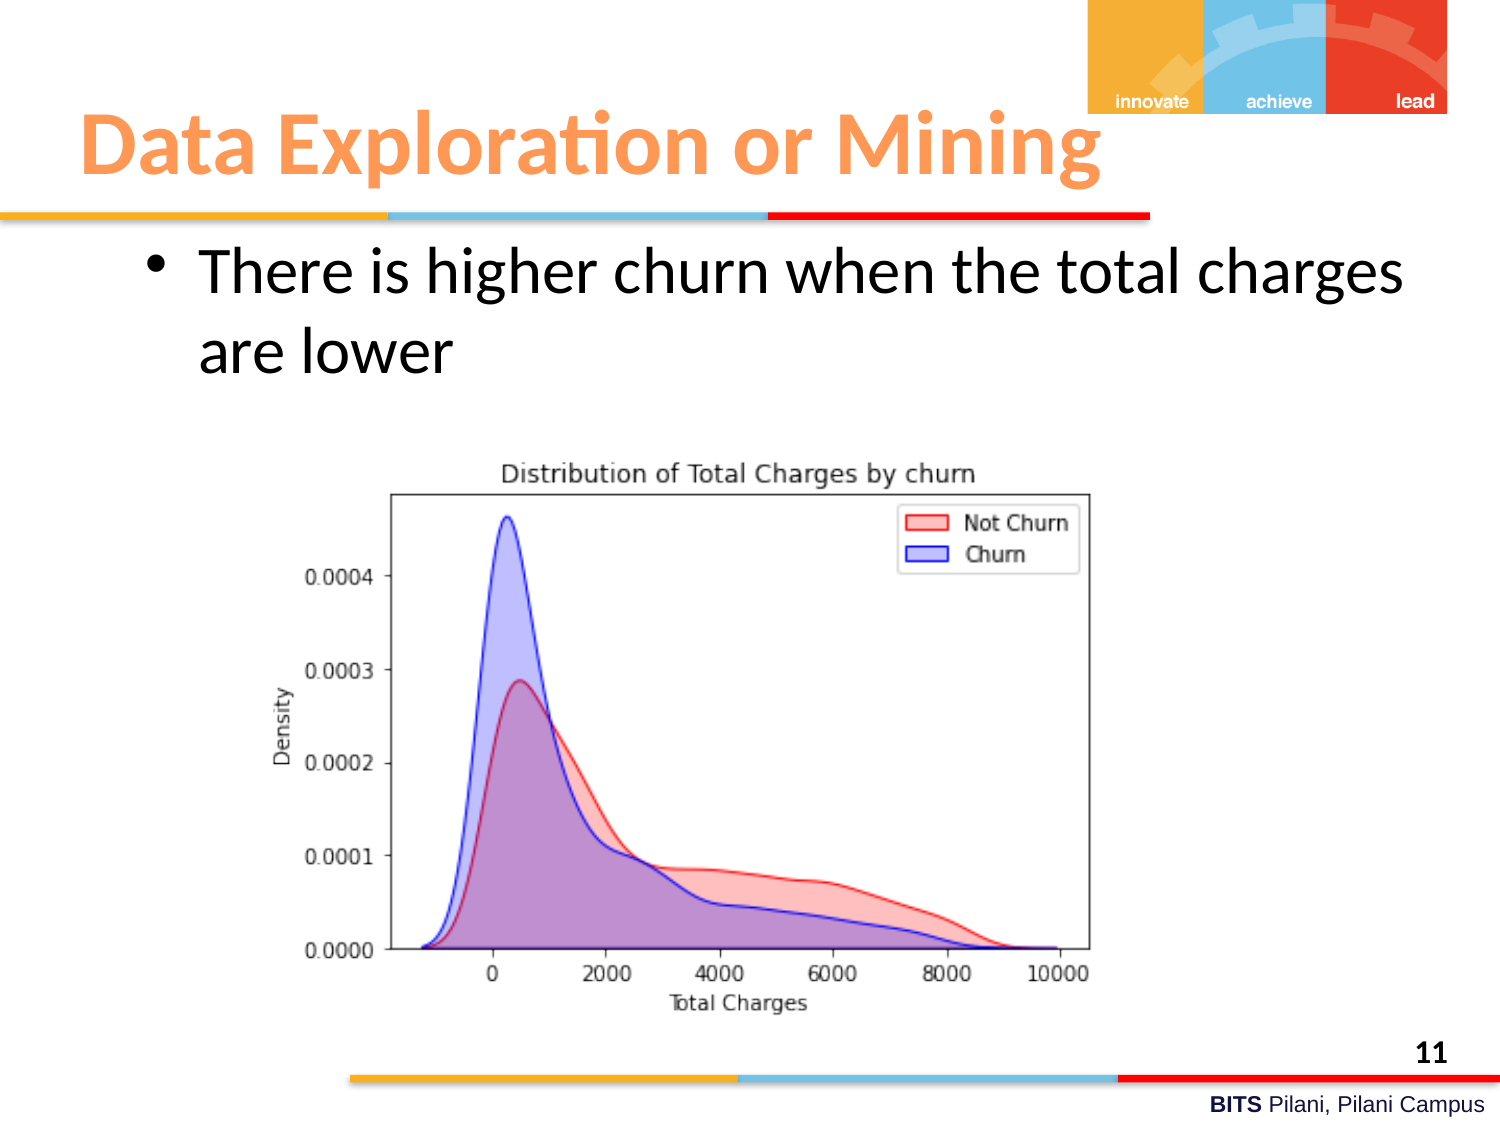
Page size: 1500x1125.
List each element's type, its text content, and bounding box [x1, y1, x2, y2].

picture [259, 448, 1106, 1028]
text_box Data Exploration or Mining [64, 68, 1163, 208]
picture [1087, 0, 1448, 114]
text_box There is higher churn when the total charges are lower [112, 219, 1463, 603]
text_box <number> [1399, 1023, 1500, 1072]
